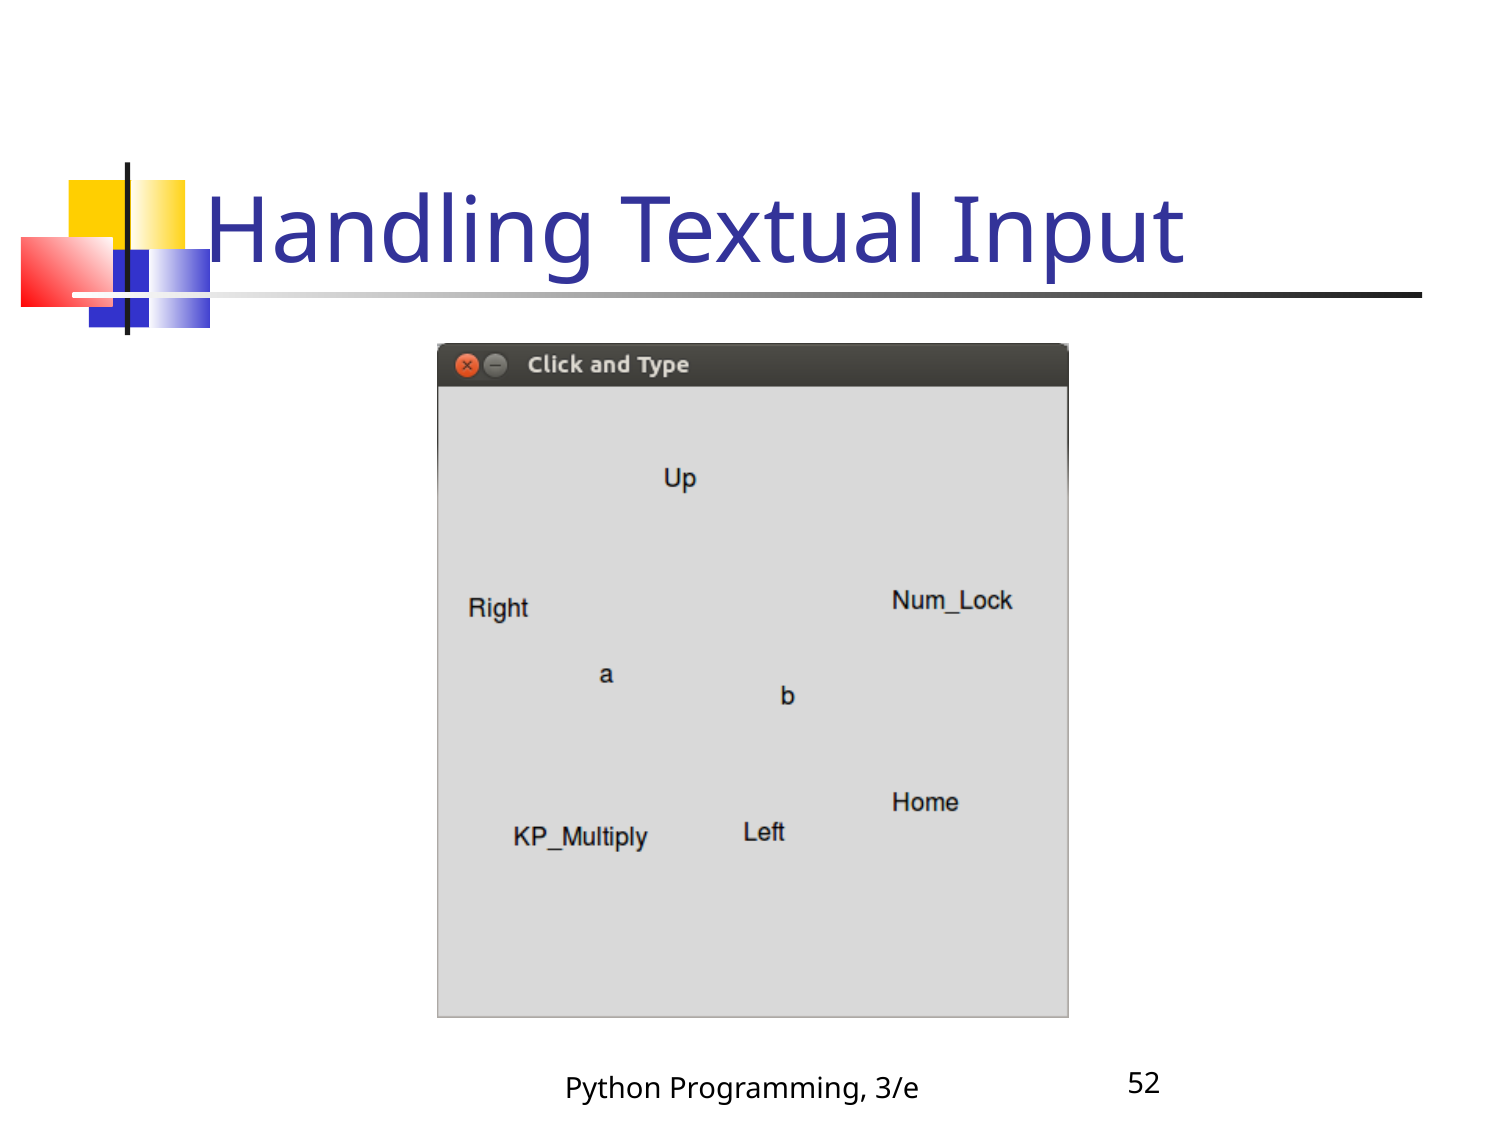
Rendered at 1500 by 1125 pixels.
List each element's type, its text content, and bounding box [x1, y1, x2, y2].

text_box Handling Textual Input [188, 101, 1468, 289]
slide_number 52 [1112, 1017, 1425, 1113]
footer Python Programming, 3/e [549, 1018, 1025, 1113]
picture [437, 343, 1069, 1018]
